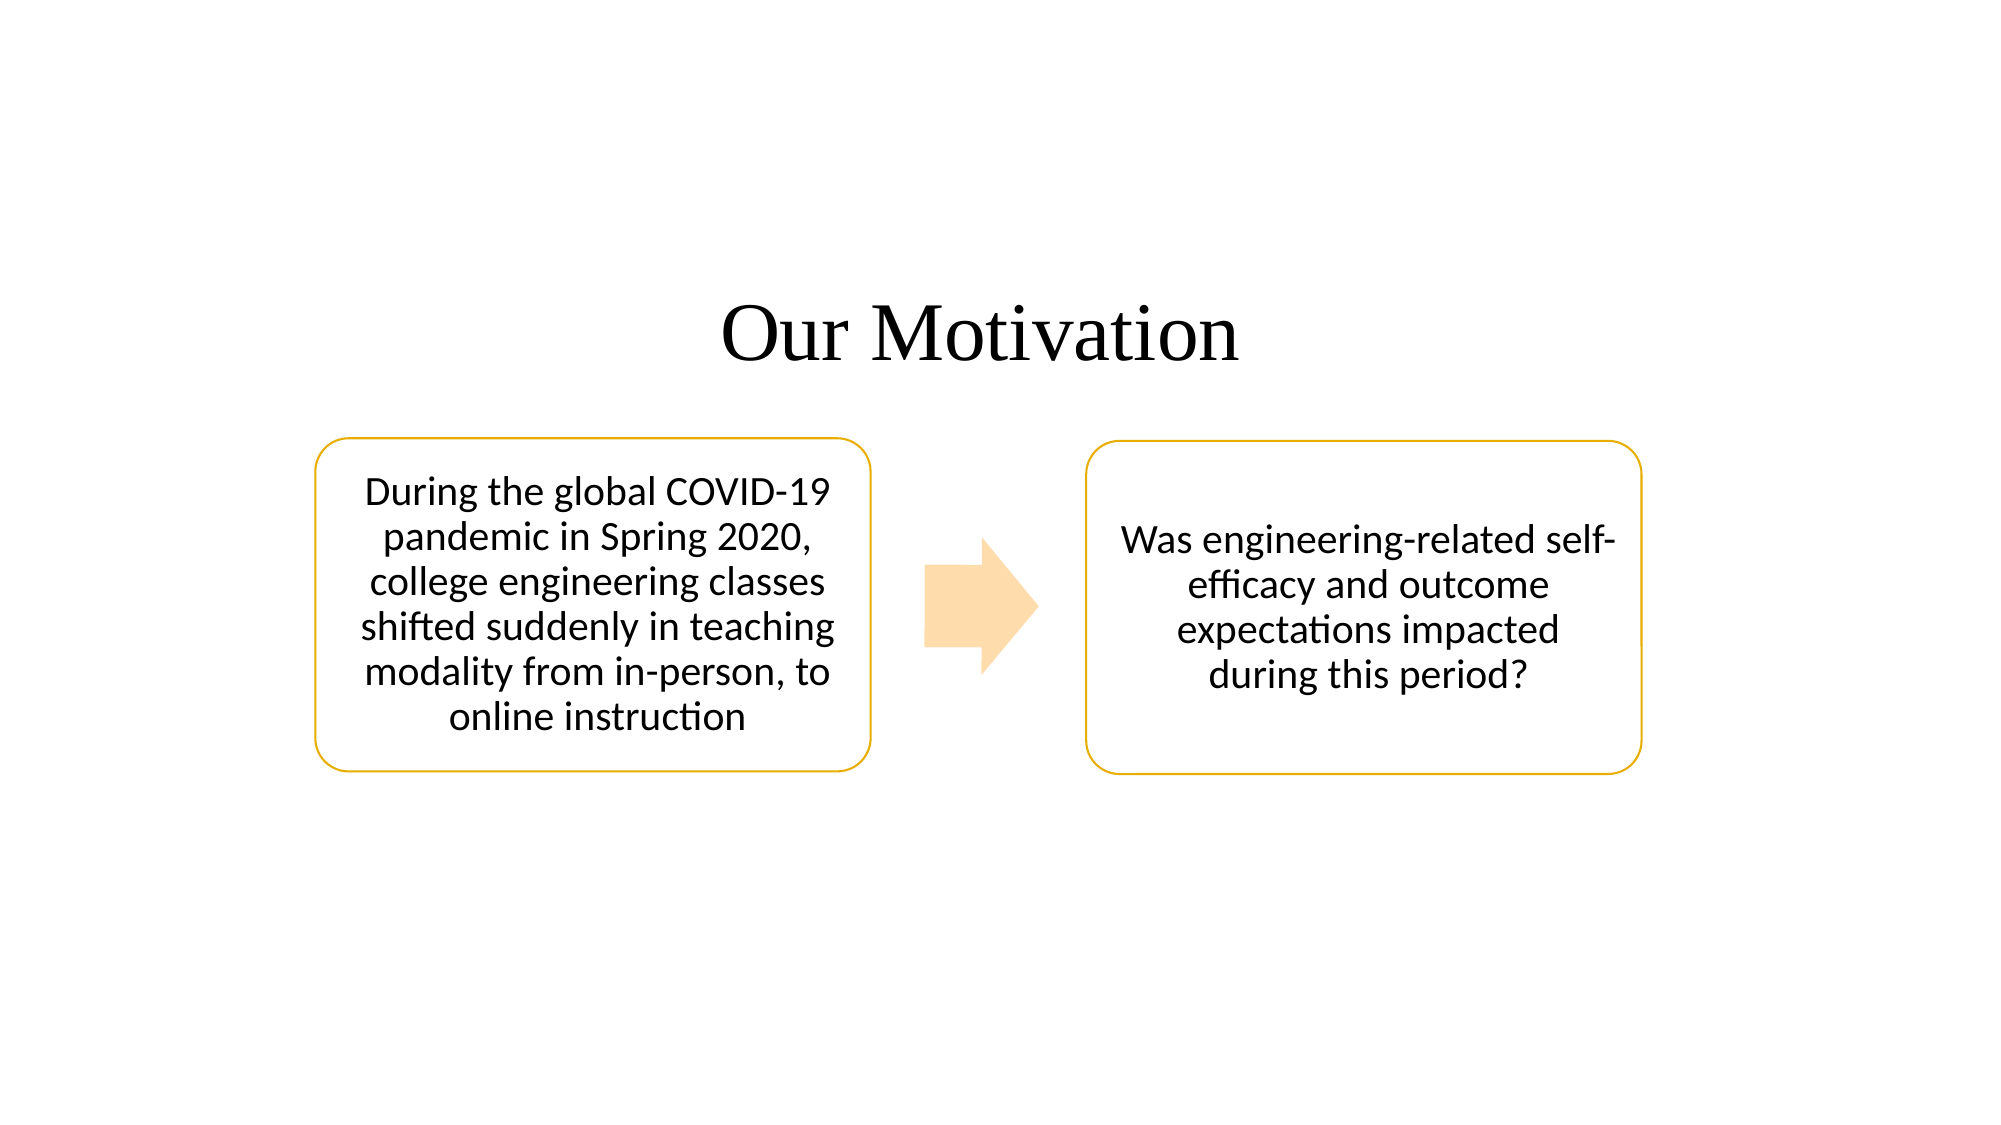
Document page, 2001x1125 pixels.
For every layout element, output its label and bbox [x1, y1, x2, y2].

text_box [314, 160, 1649, 1050]
